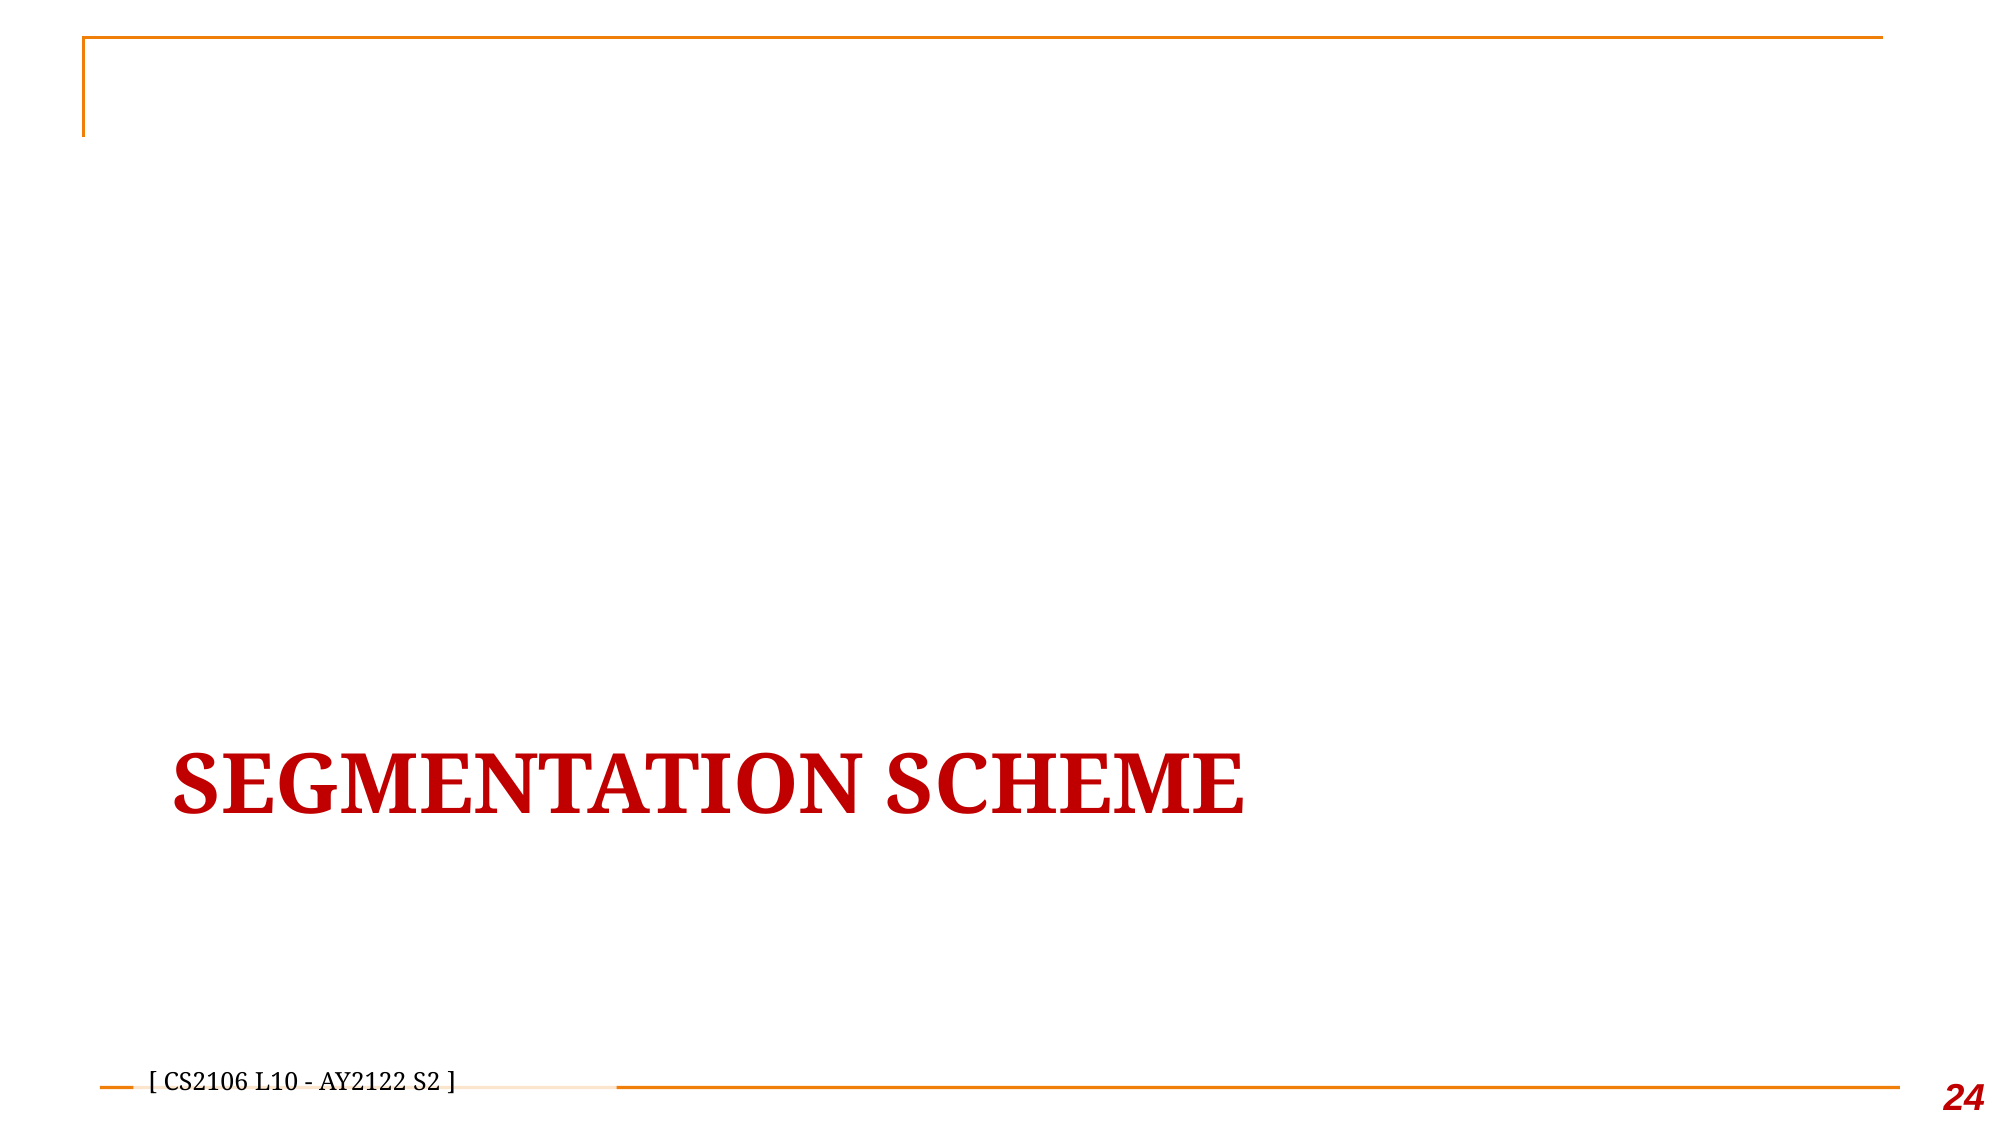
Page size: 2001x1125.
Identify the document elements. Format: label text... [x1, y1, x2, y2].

title Segmentation Scheme [157, 722, 1858, 947]
slide_number 24 [1883, 1050, 2000, 1125]
footer [ CS2106 L10 - AY2122 S2 ] [133, 1069, 617, 1108]
